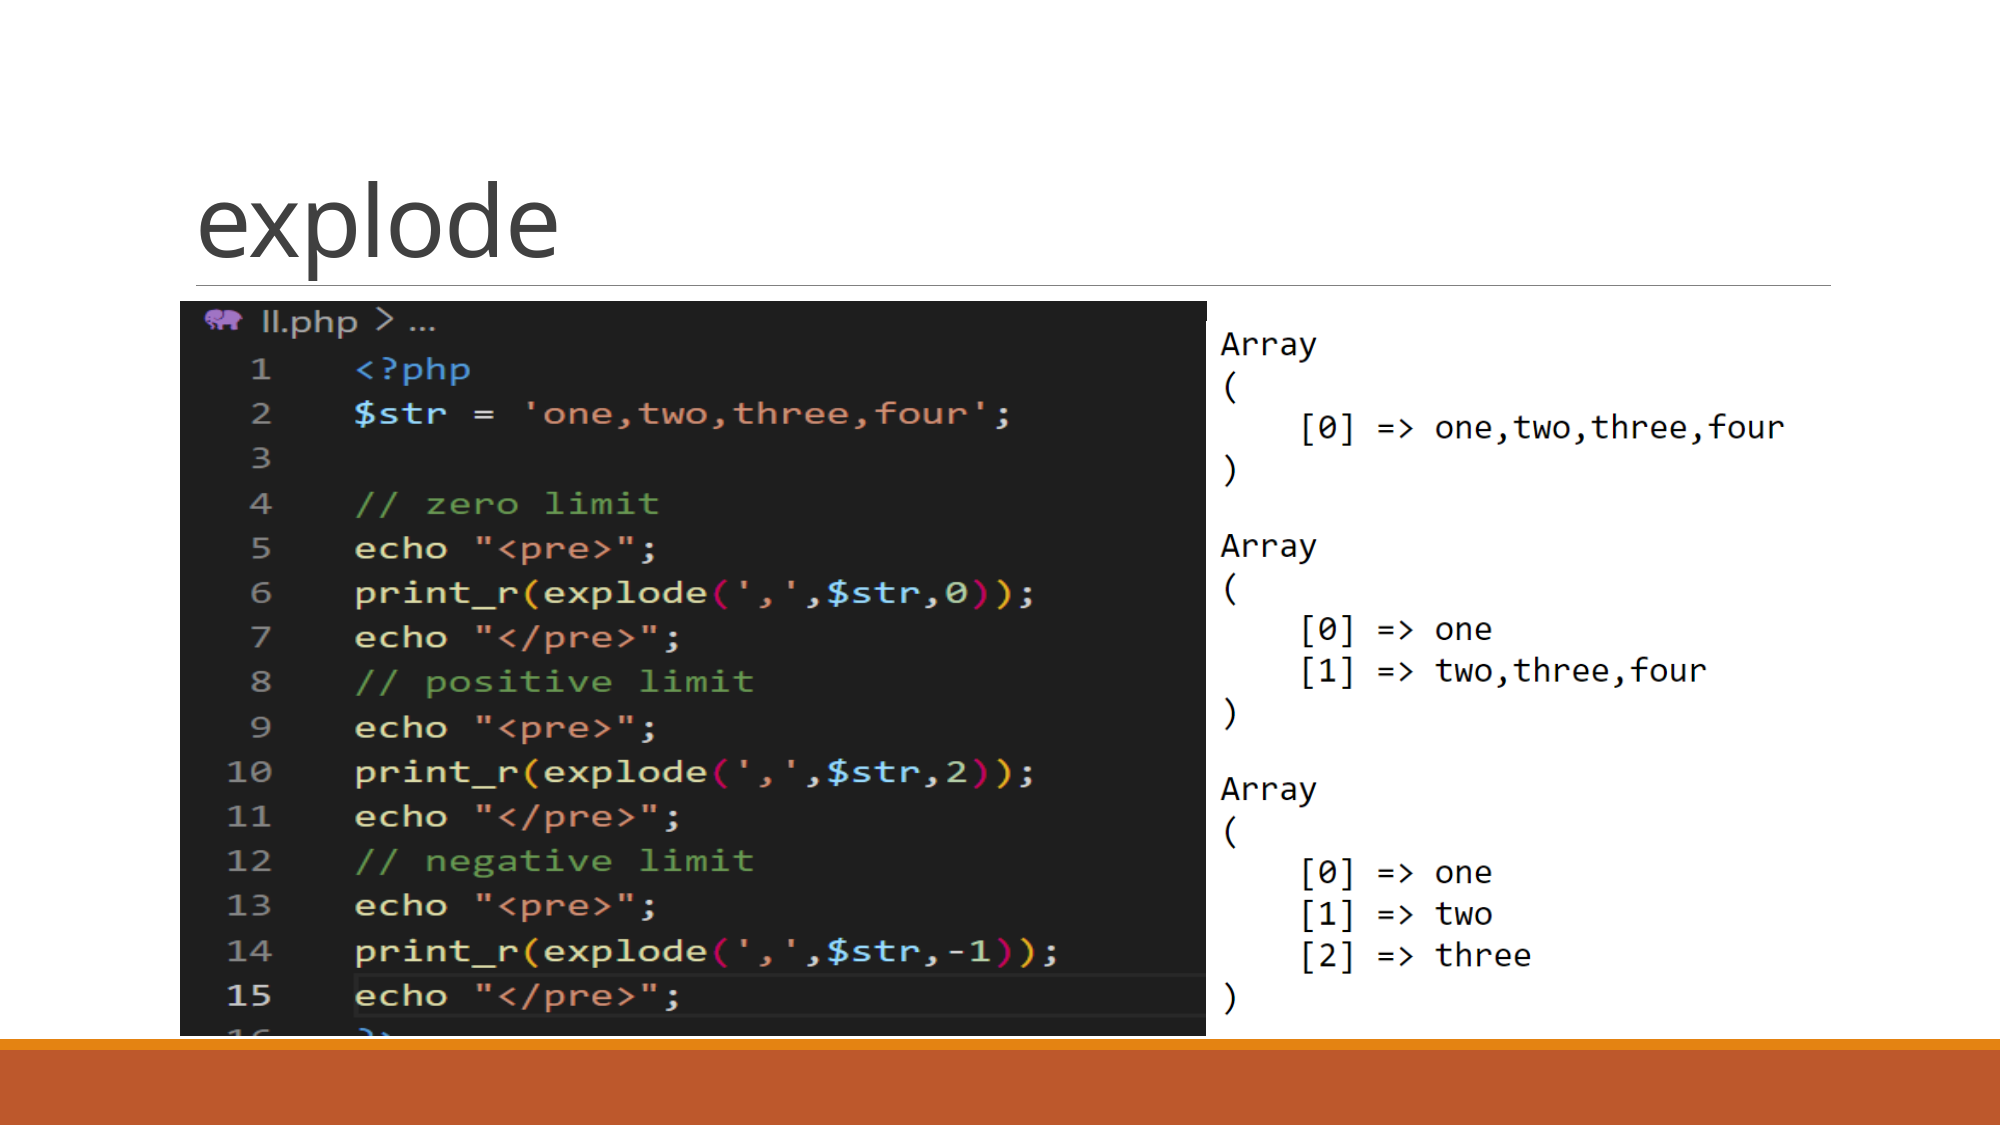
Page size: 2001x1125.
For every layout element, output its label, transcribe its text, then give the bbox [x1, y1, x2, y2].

picture [1206, 321, 1831, 1036]
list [179, 301, 1208, 1036]
title explode [180, 47, 1830, 285]
